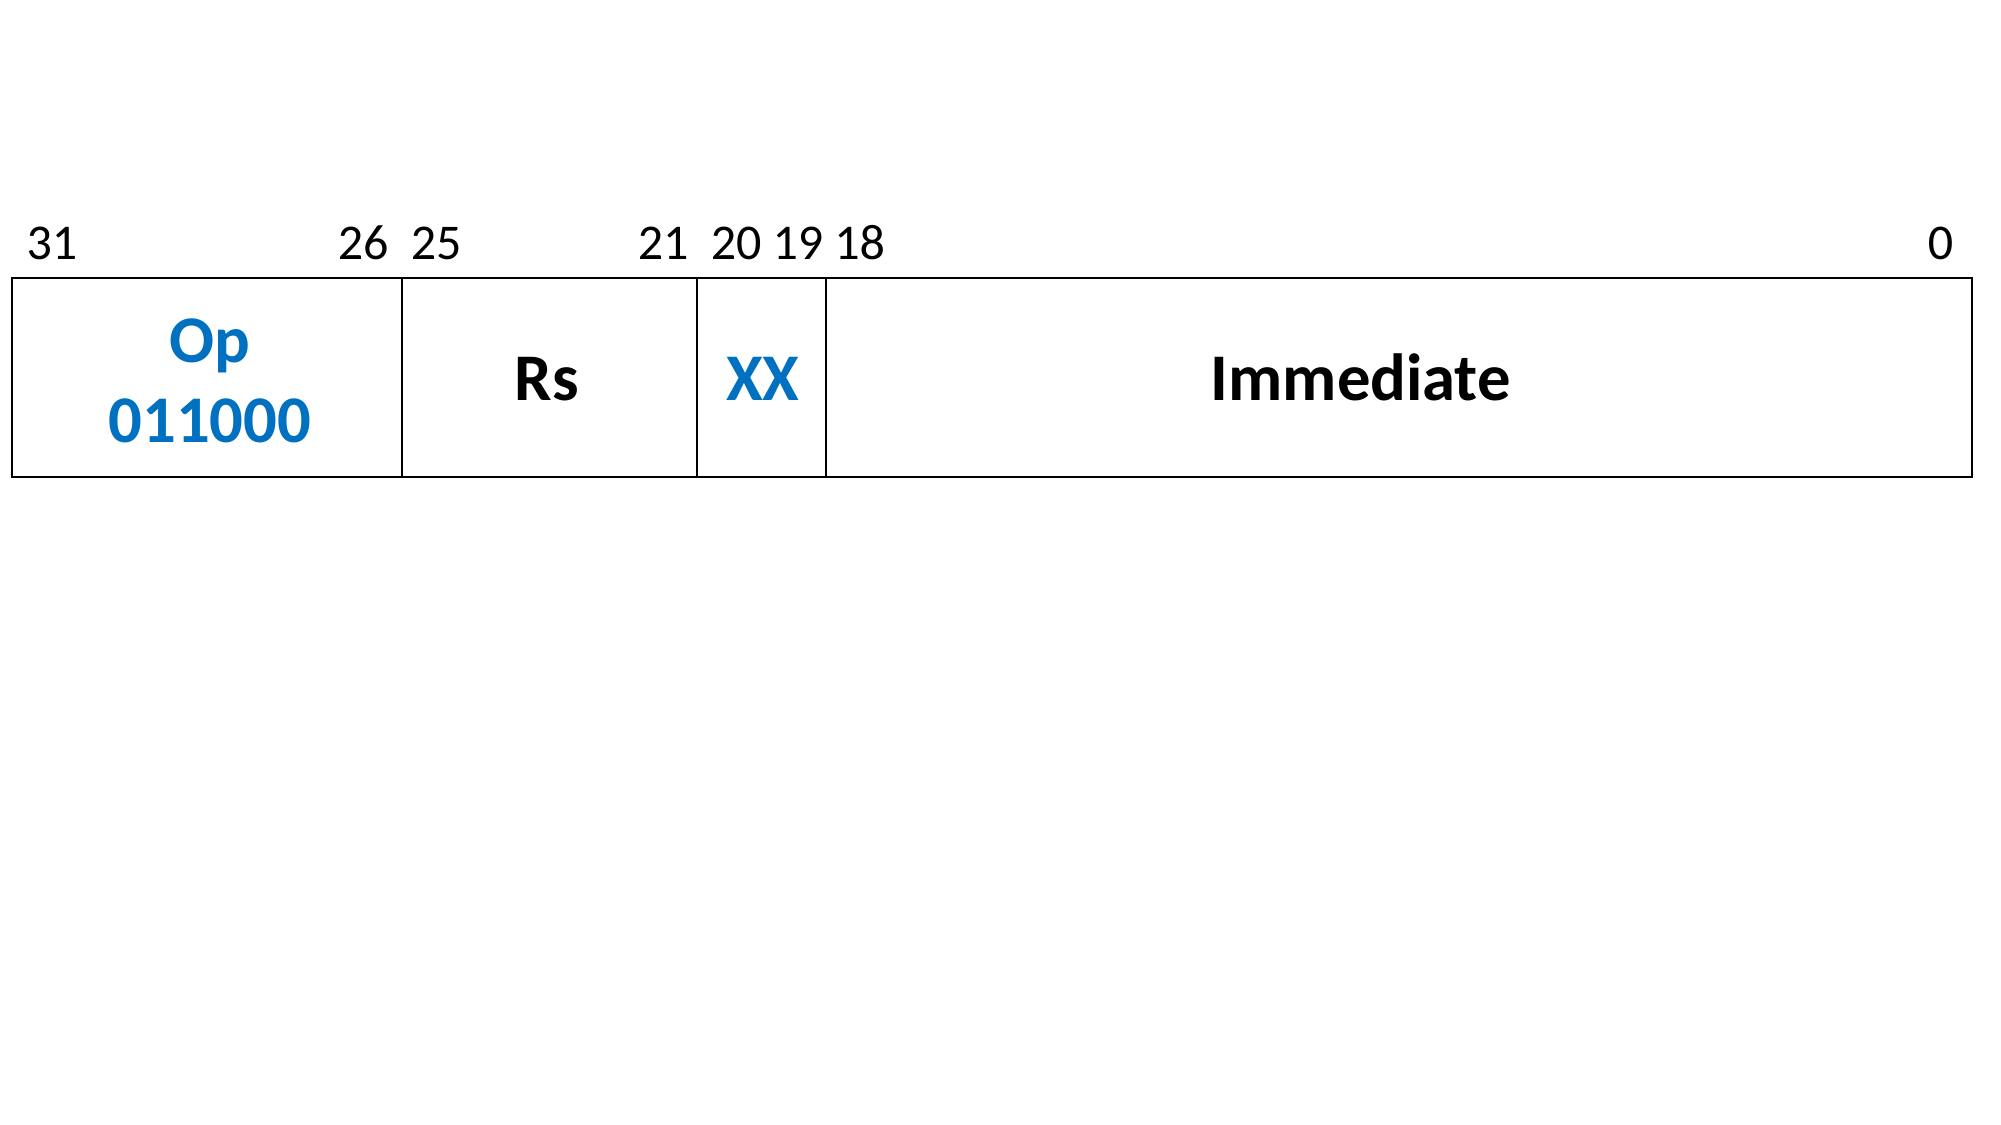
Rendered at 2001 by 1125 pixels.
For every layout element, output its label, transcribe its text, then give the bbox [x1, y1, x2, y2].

text_box XX [711, 326, 815, 422]
text_box Rs [499, 326, 594, 422]
text_box [11, 277, 401, 478]
text_box [825, 277, 1973, 478]
text_box Op 011000 [93, 288, 327, 463]
text_box Immediate [1195, 326, 1526, 422]
text_box [401, 277, 696, 478]
text_box [696, 277, 825, 478]
text_box 31 26 25 21 20 19 18 0 [11, 201, 1972, 277]
